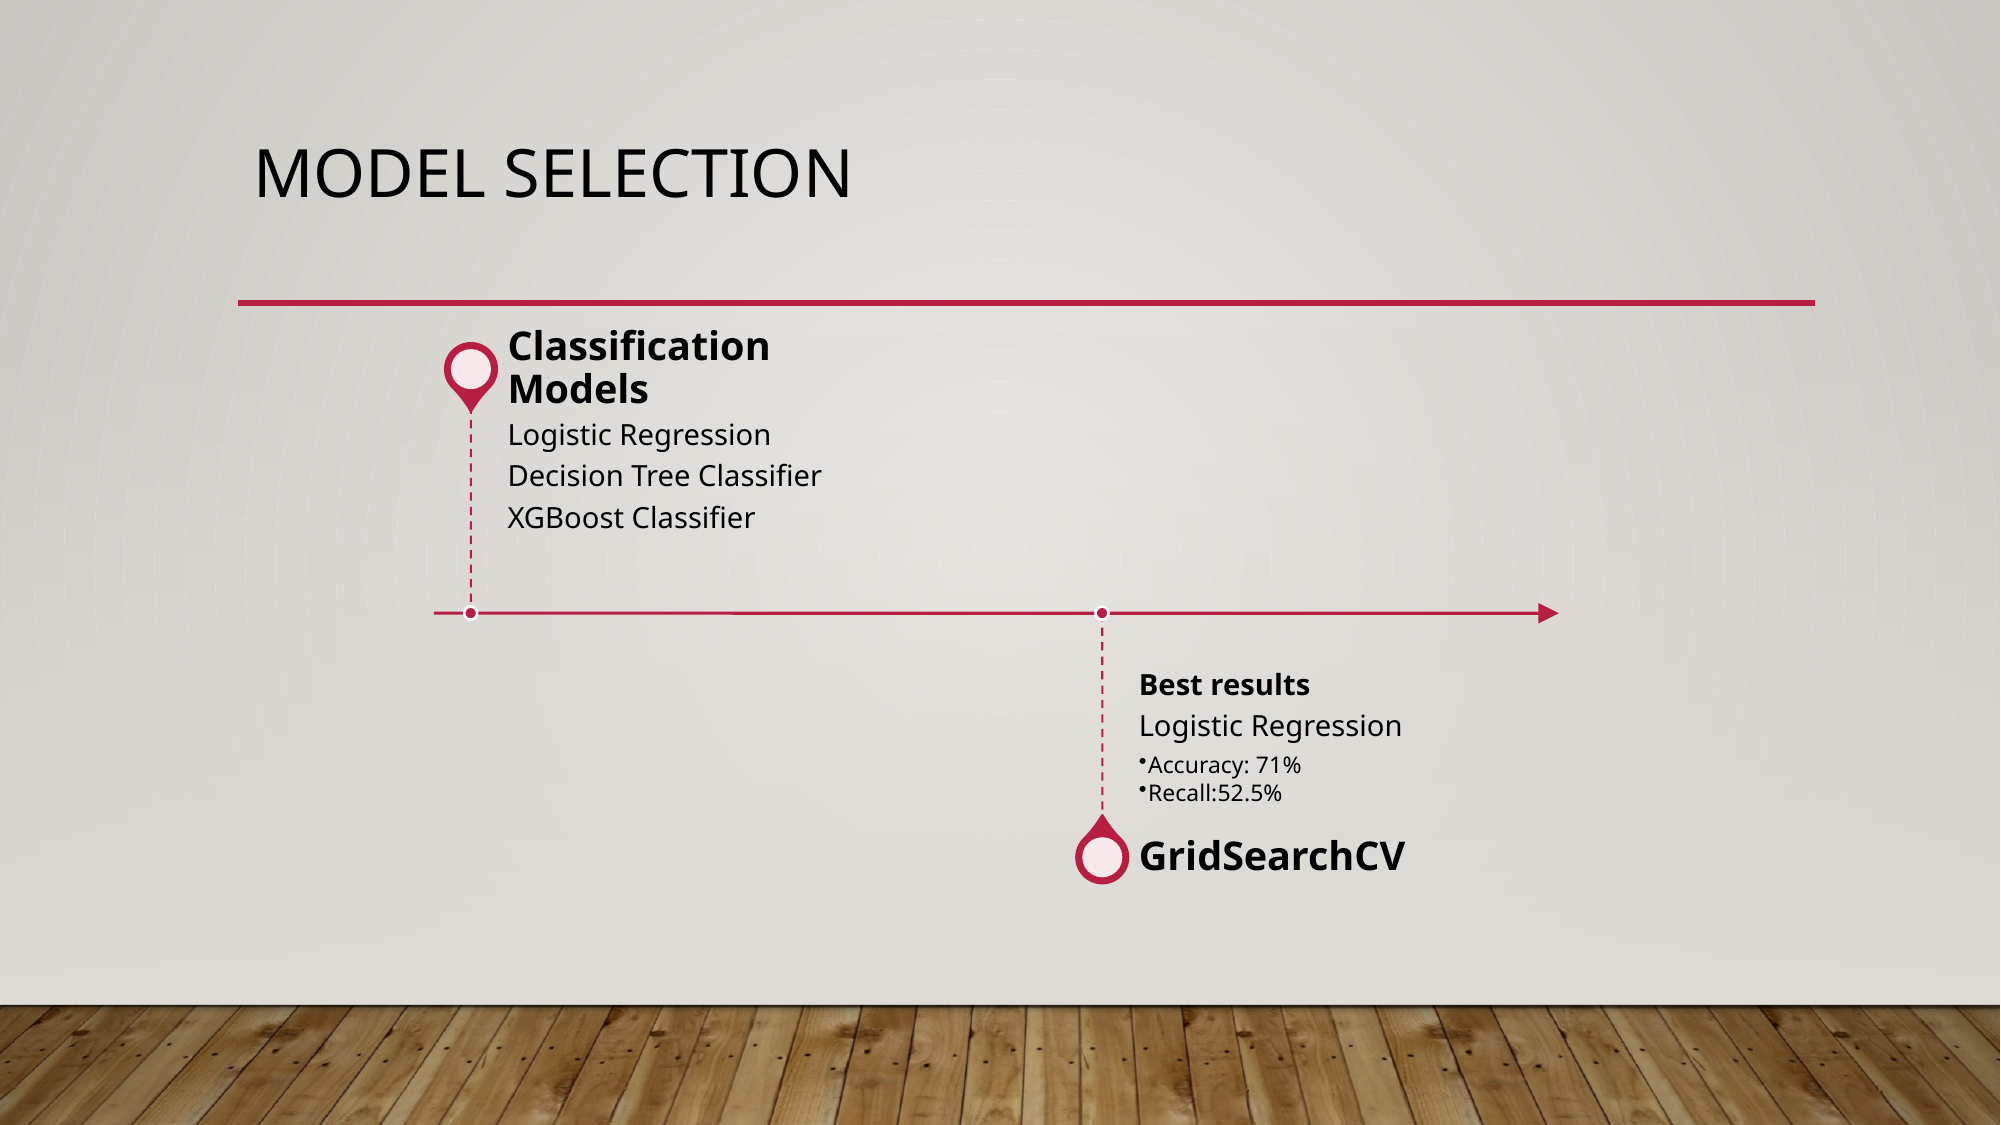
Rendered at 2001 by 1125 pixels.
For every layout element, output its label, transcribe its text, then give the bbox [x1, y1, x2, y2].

title Model selection [238, 131, 1814, 305]
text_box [433, 262, 1560, 965]
picture [0, 1005, 2000, 1125]
